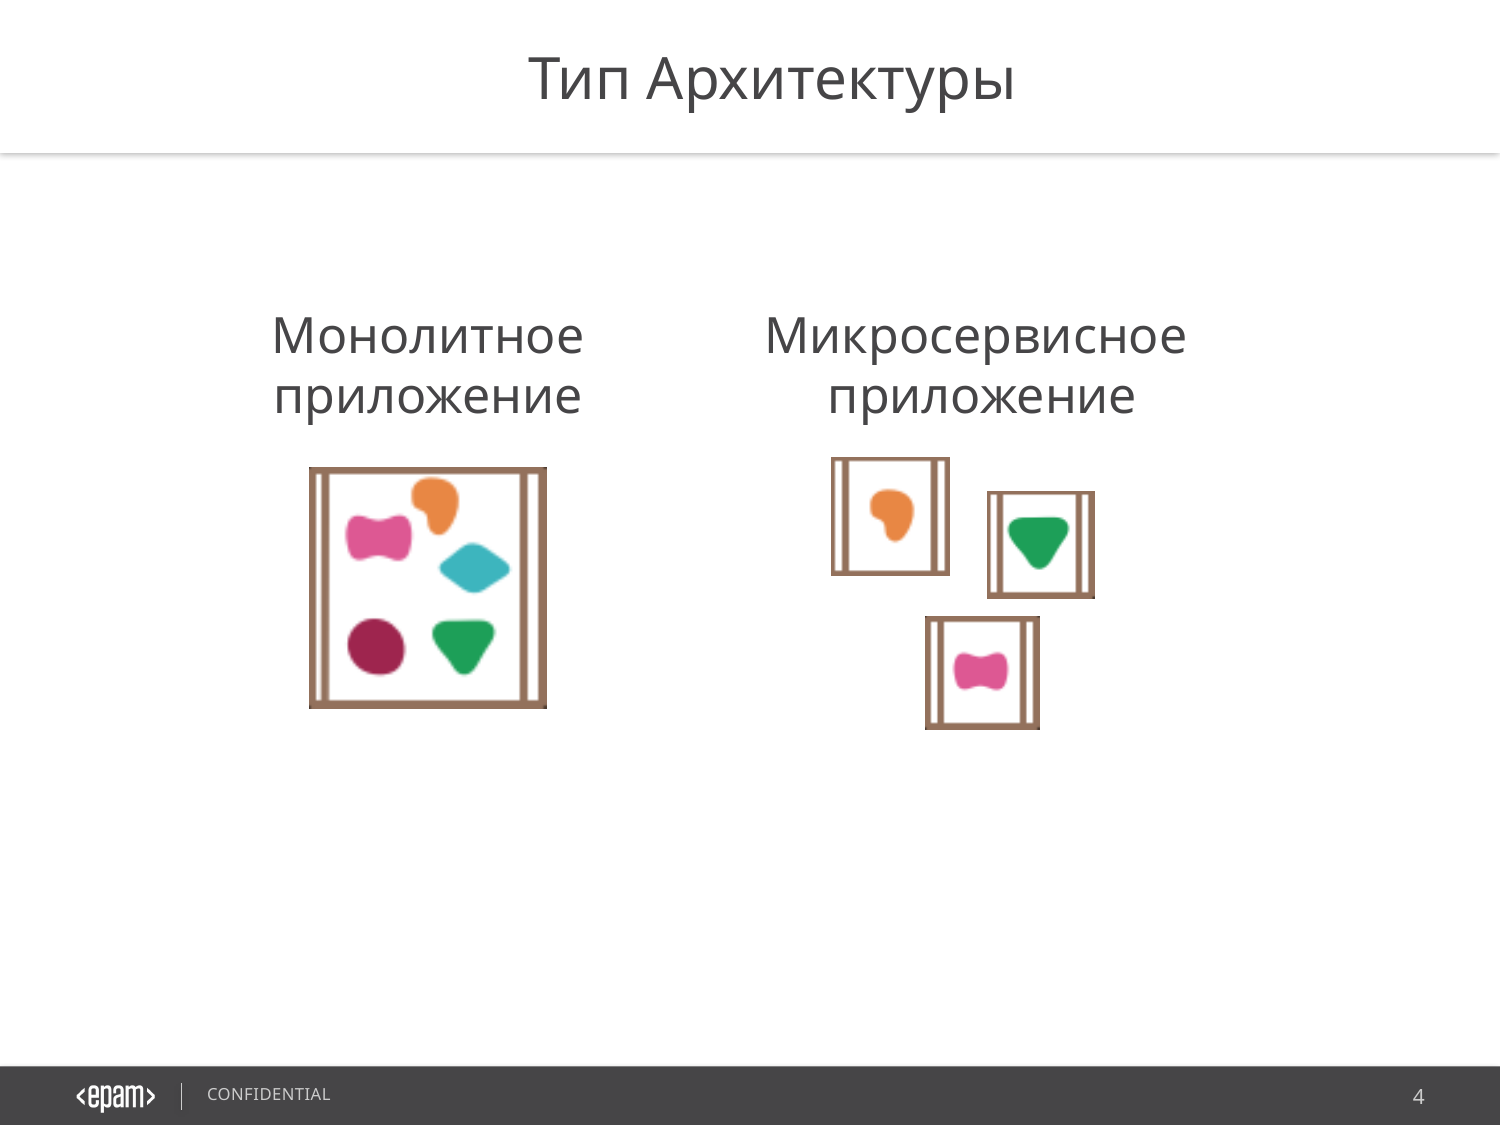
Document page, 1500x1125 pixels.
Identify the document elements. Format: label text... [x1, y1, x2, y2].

list Тип Архитектуры [0, 0, 1500, 153]
picture [76, 1085, 155, 1113]
text_box Монолитное приложение [215, 296, 641, 432]
picture [925, 616, 1040, 731]
picture [987, 491, 1095, 599]
picture [309, 467, 547, 710]
picture [831, 456, 950, 576]
text_box Микросервисное приложение [744, 296, 1221, 432]
